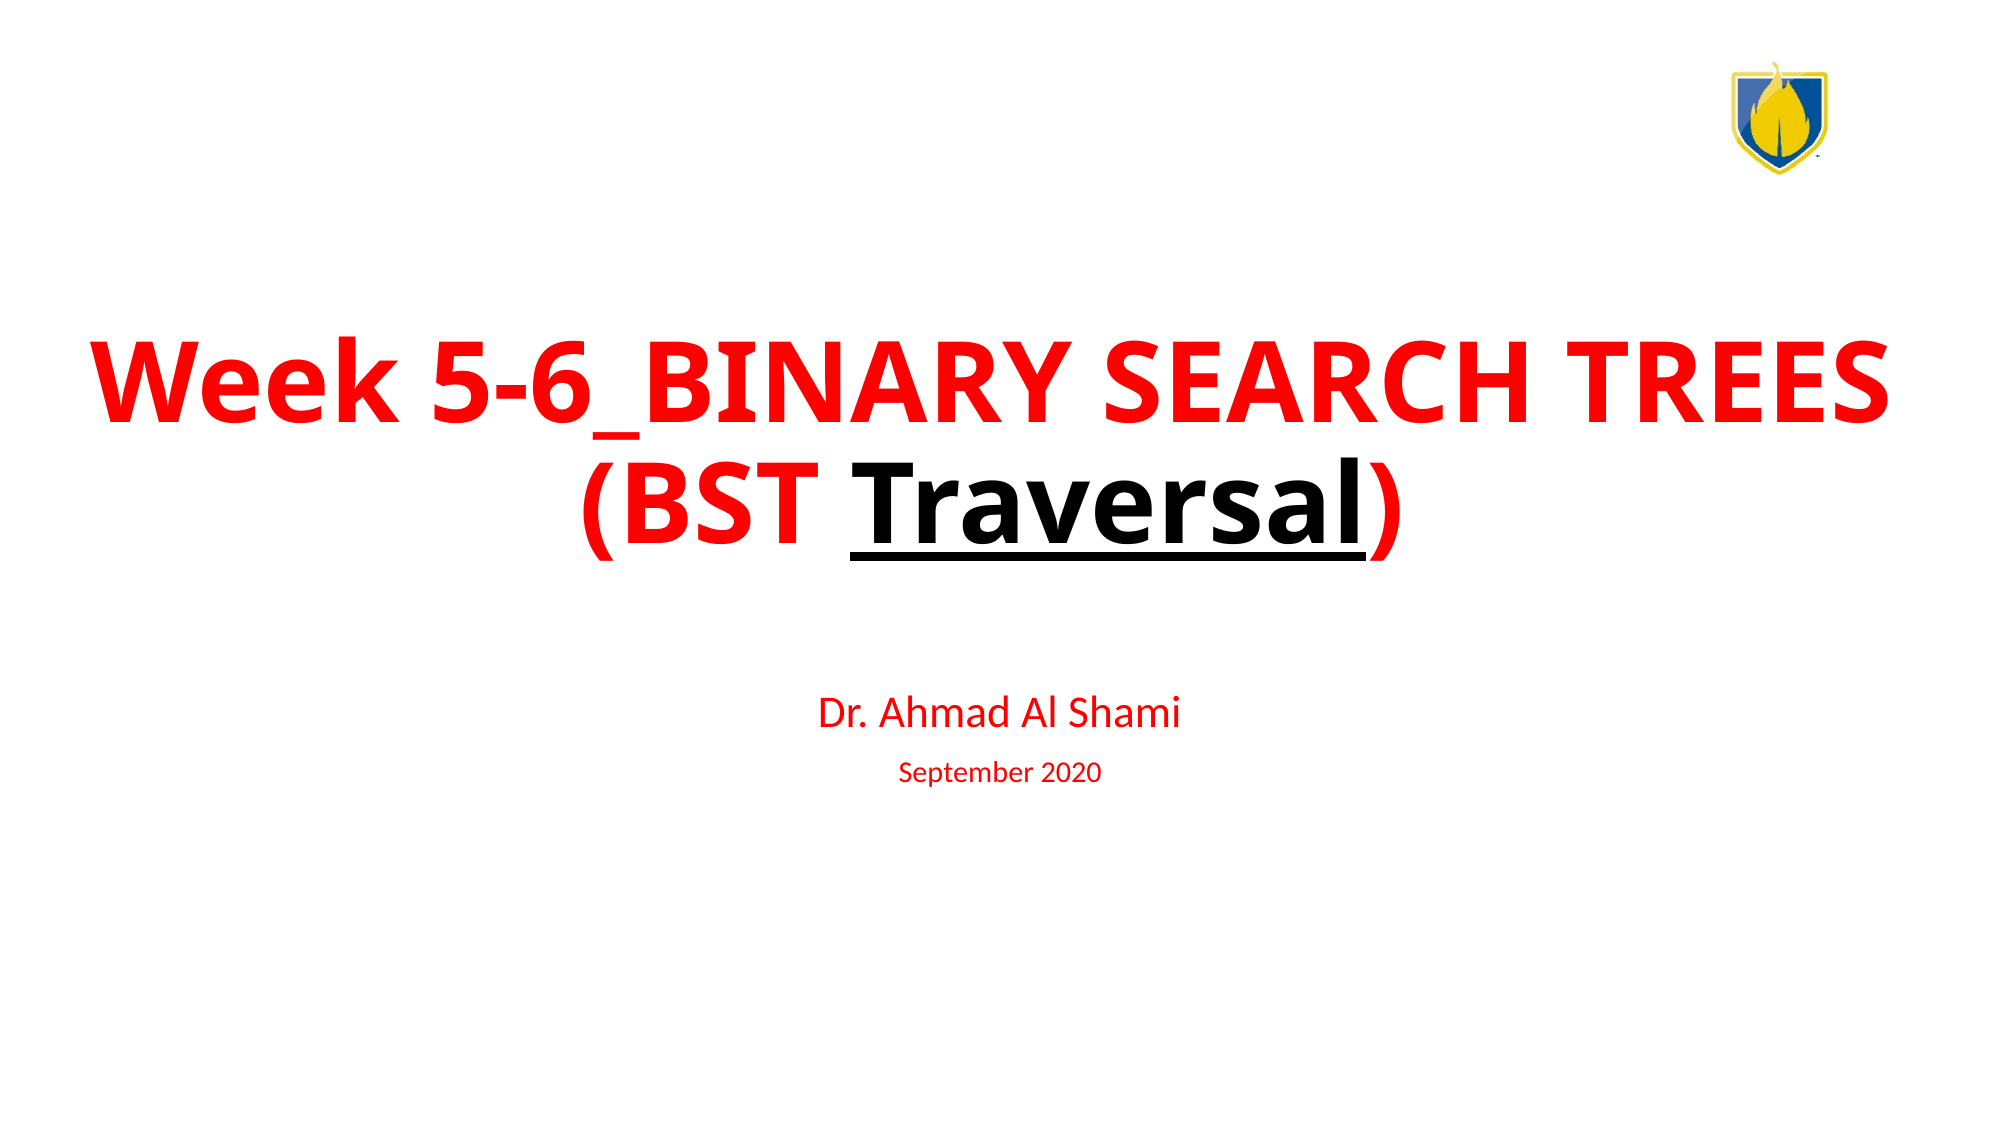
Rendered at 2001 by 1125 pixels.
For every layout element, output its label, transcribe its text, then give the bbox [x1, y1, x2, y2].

subtitle Dr. Ahmad Al Shami September 2020 [249, 539, 1750, 799]
title Week 5-6_BINARY SEARCH TREES (BST Traversal) [33, 184, 1952, 576]
picture [1729, 59, 1830, 177]
